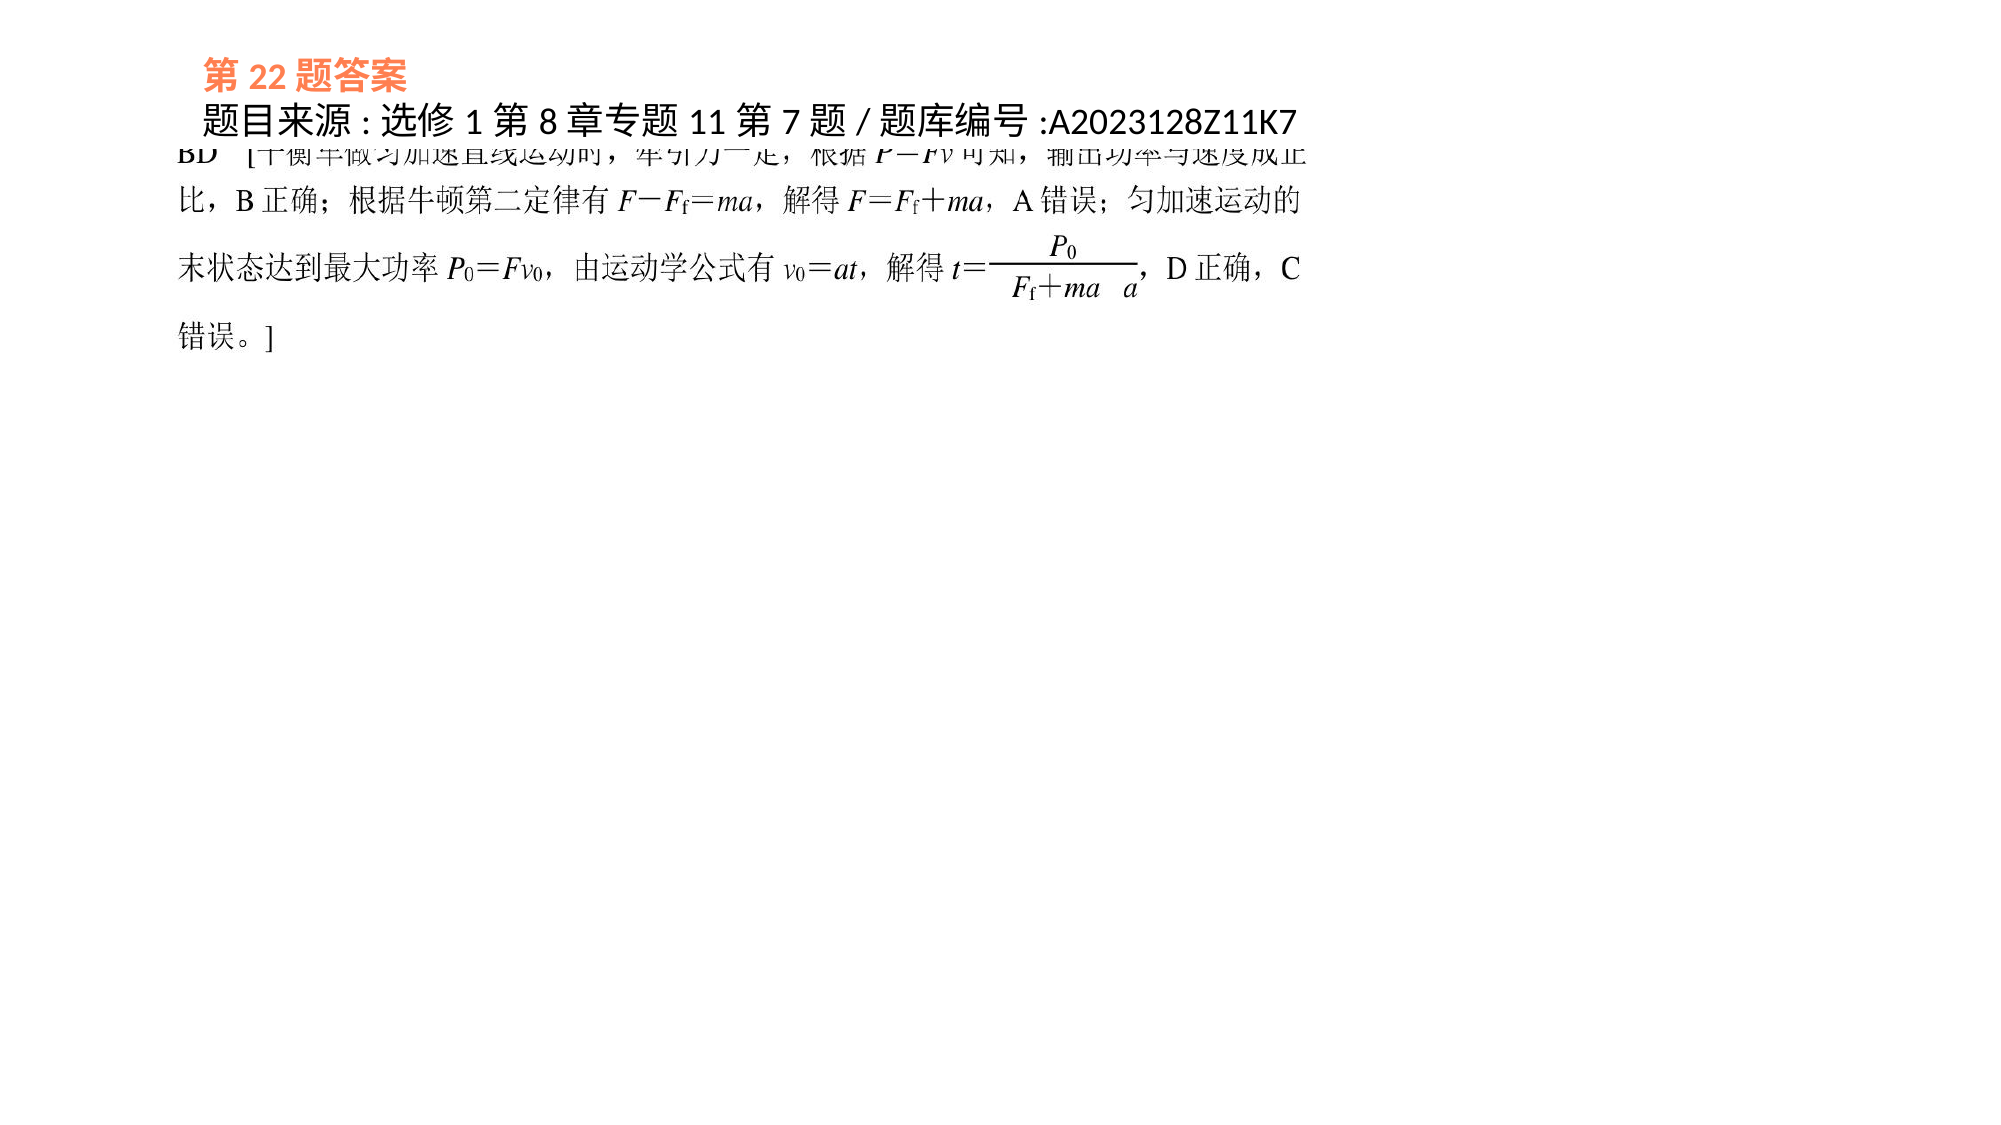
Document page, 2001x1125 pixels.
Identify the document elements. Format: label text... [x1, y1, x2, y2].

picture [149, 149, 1351, 1051]
text_box 第22题答案 题目来源:选修1第8章专题11第7题/题库编号:A2023128Z11K7 [187, 0, 1313, 148]
